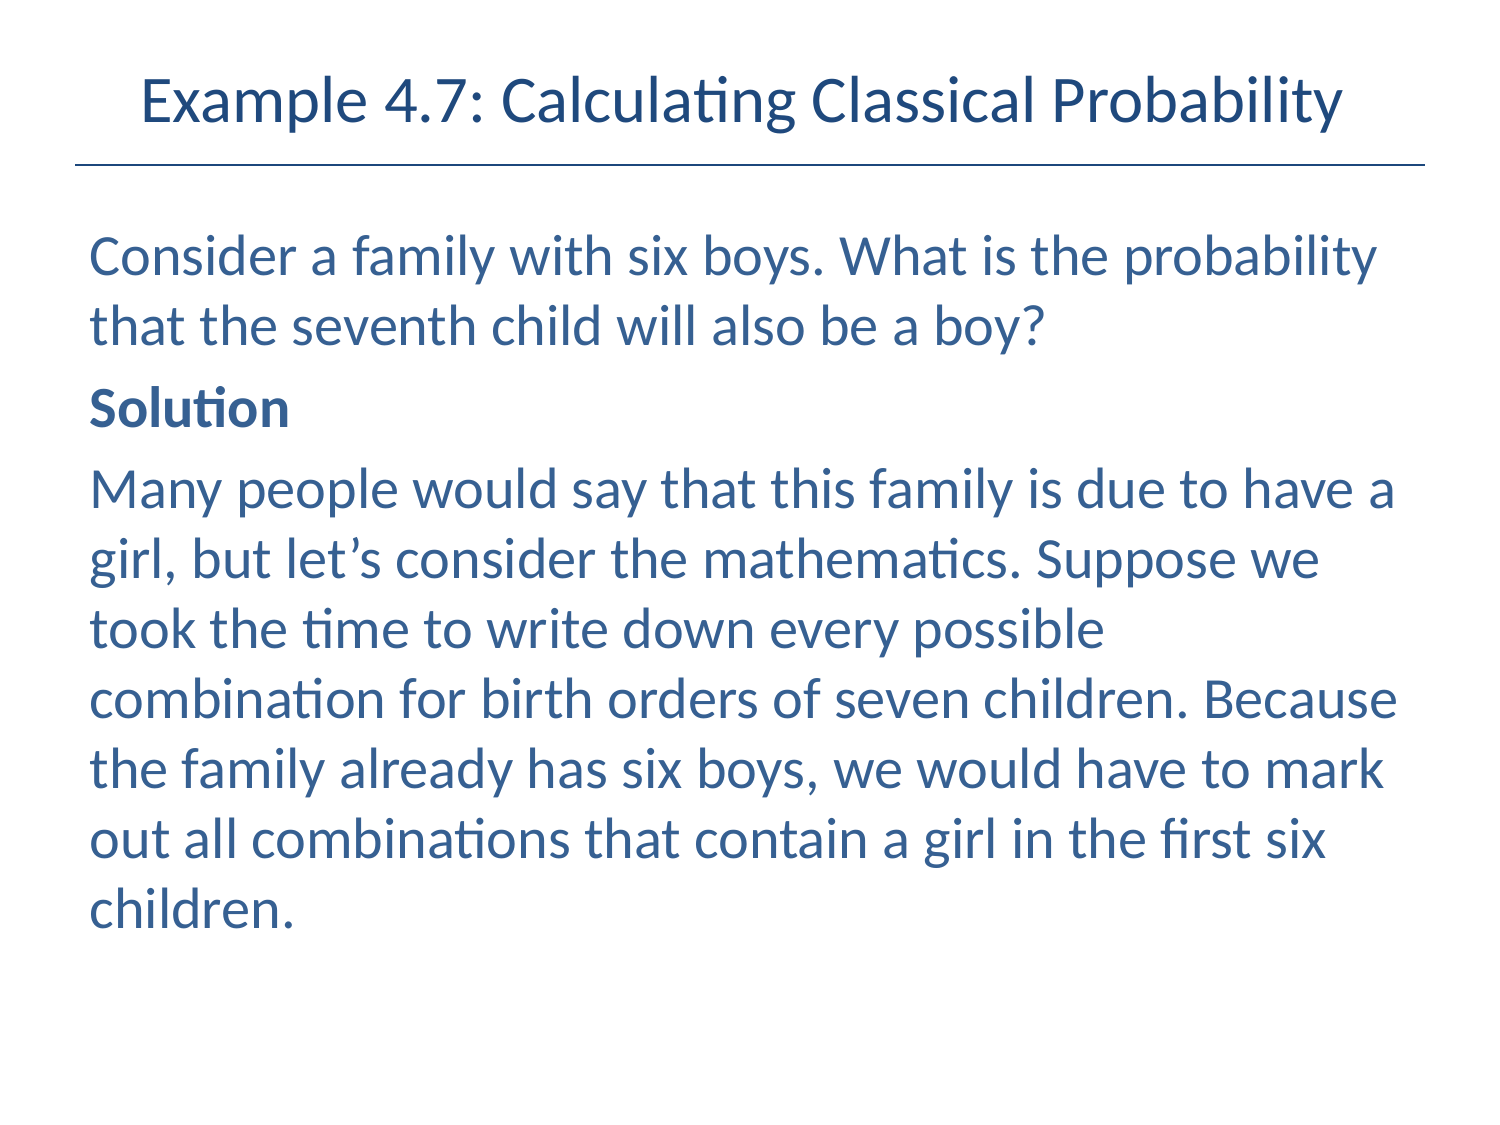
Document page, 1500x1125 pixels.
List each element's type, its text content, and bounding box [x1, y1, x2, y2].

list Consider a family with six boys. What is the probability that the seventh child will also be a boy? Solution Many people would say that this family is due to have a girl, but let’s consider the mathematics. Suppose we took the time to write down every possible combination for birth orders of seven children. Because the family already has six boys, we would have to mark out all combinations that contain a girl in the first six children. [75, 210, 1425, 1075]
title Example 4.7: Calculating Classical Probability [75, 29, 1425, 180]
